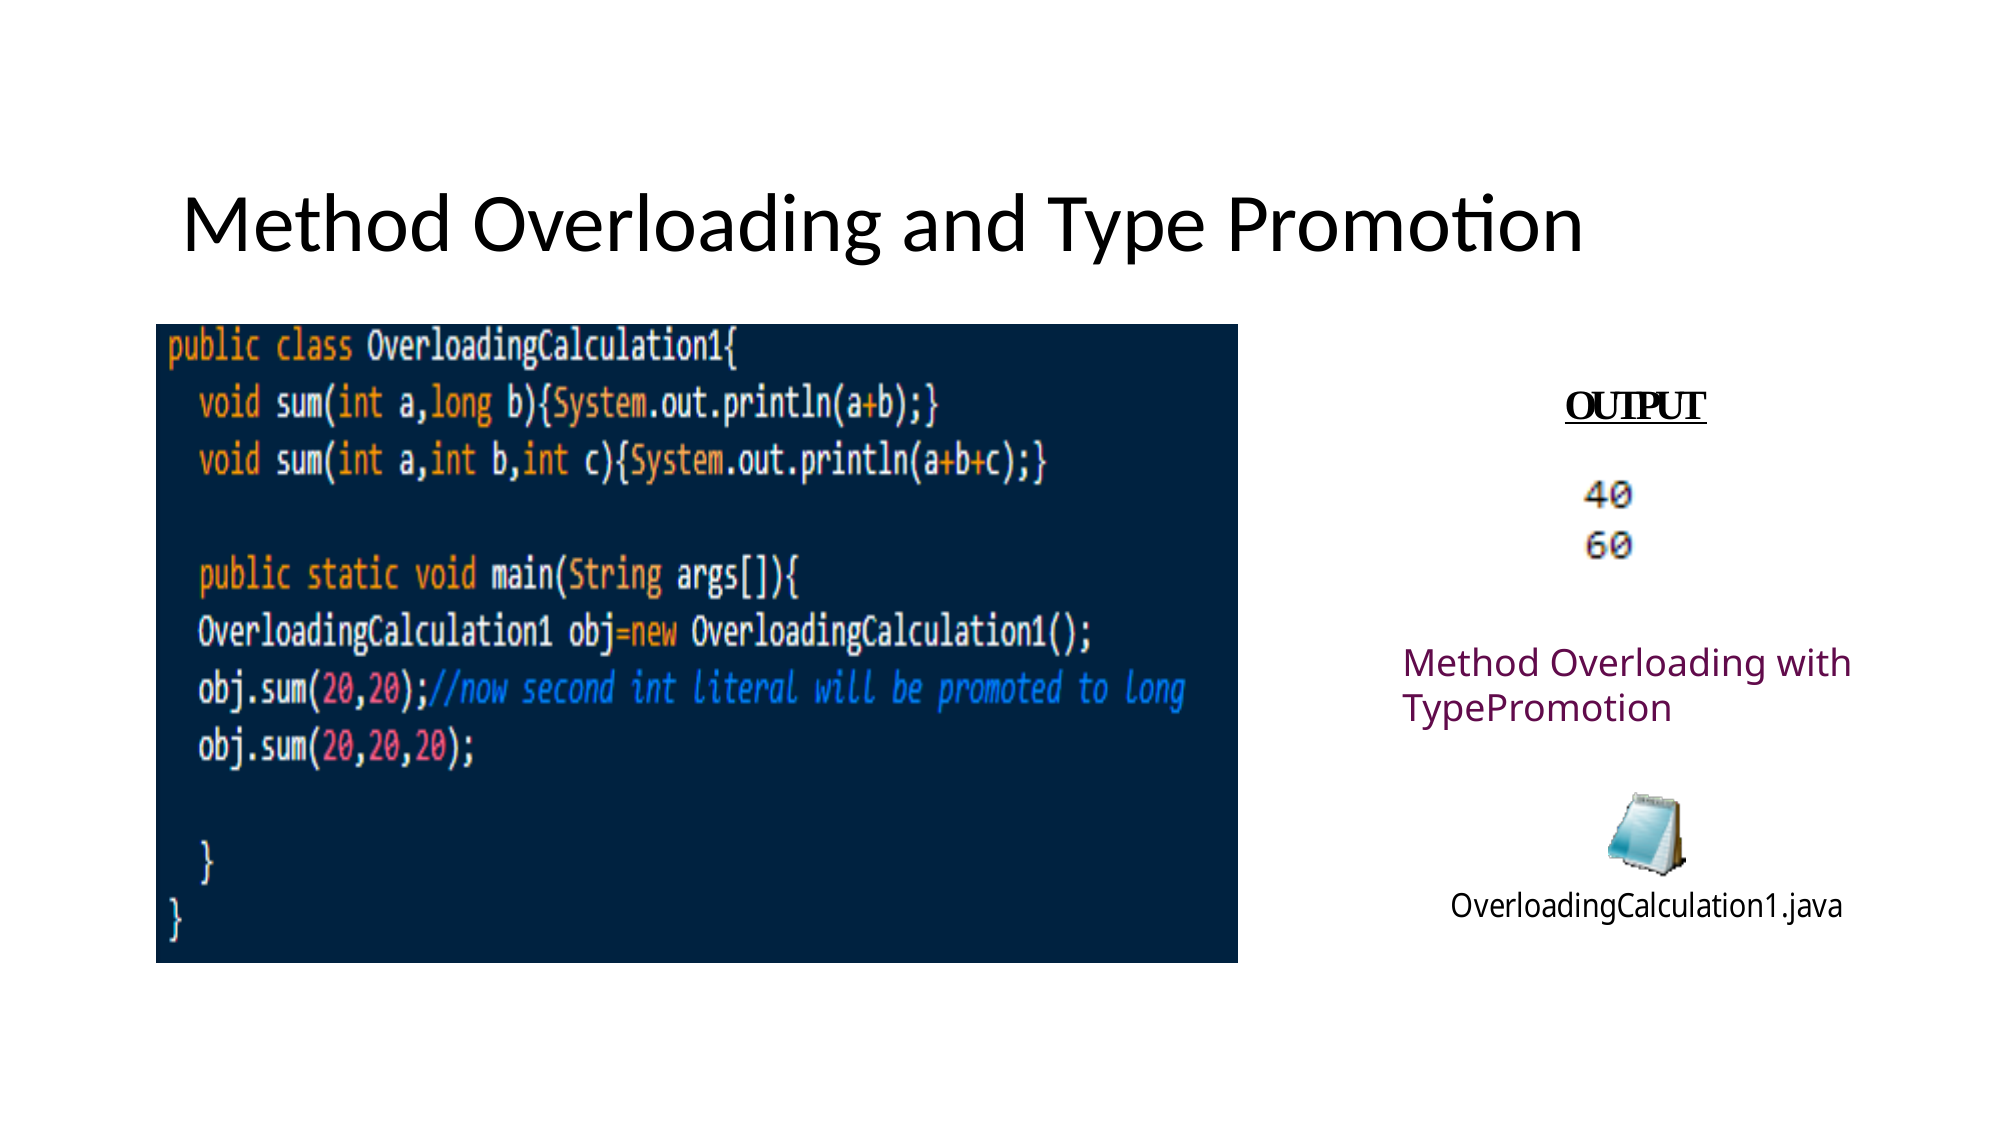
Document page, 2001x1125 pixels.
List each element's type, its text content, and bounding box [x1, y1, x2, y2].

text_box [1412, 791, 1882, 941]
picture [1562, 462, 1750, 590]
title Method Overloading and Type Promotion [166, 173, 1834, 376]
picture [156, 324, 1238, 963]
text_box Method Overloading with TypePromotion [1387, 632, 1874, 737]
text_box OUTPUT [1562, 375, 1713, 428]
